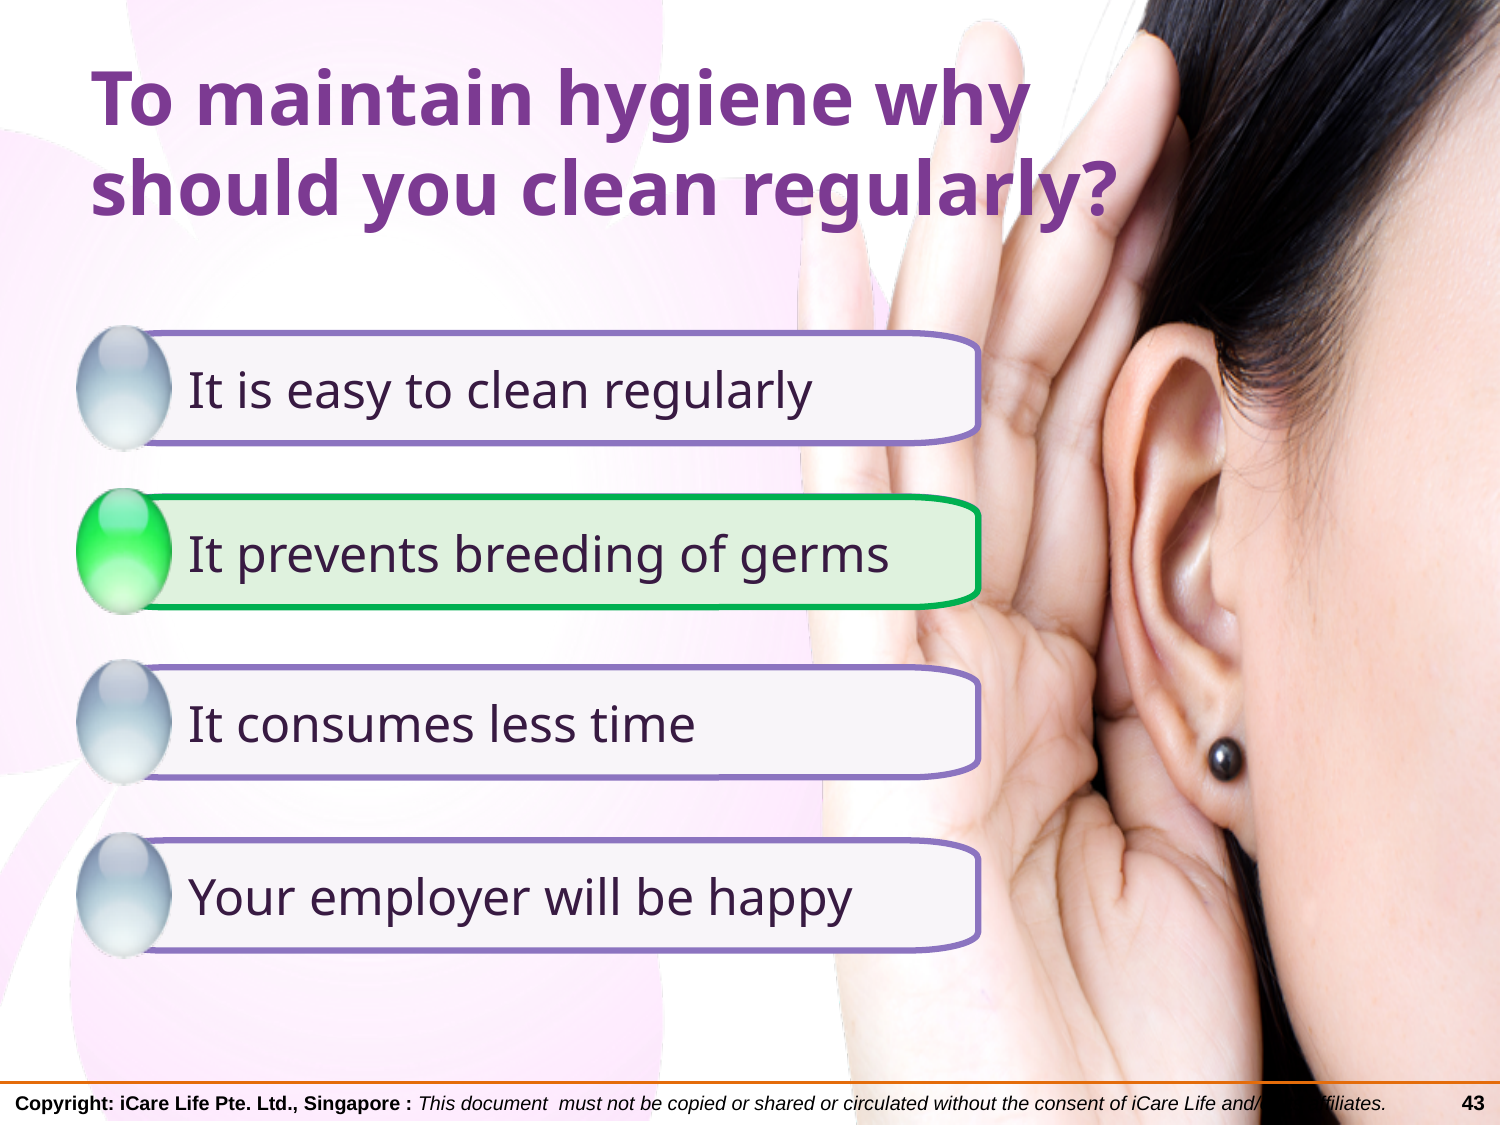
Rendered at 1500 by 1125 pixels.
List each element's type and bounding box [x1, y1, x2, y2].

picture [0, 1083, 1500, 1125]
text_box [172, 488, 979, 615]
text_box [76, 659, 979, 786]
picture [0, 0, 1500, 1081]
text_box [76, 832, 979, 959]
text_box [76, 324, 979, 452]
